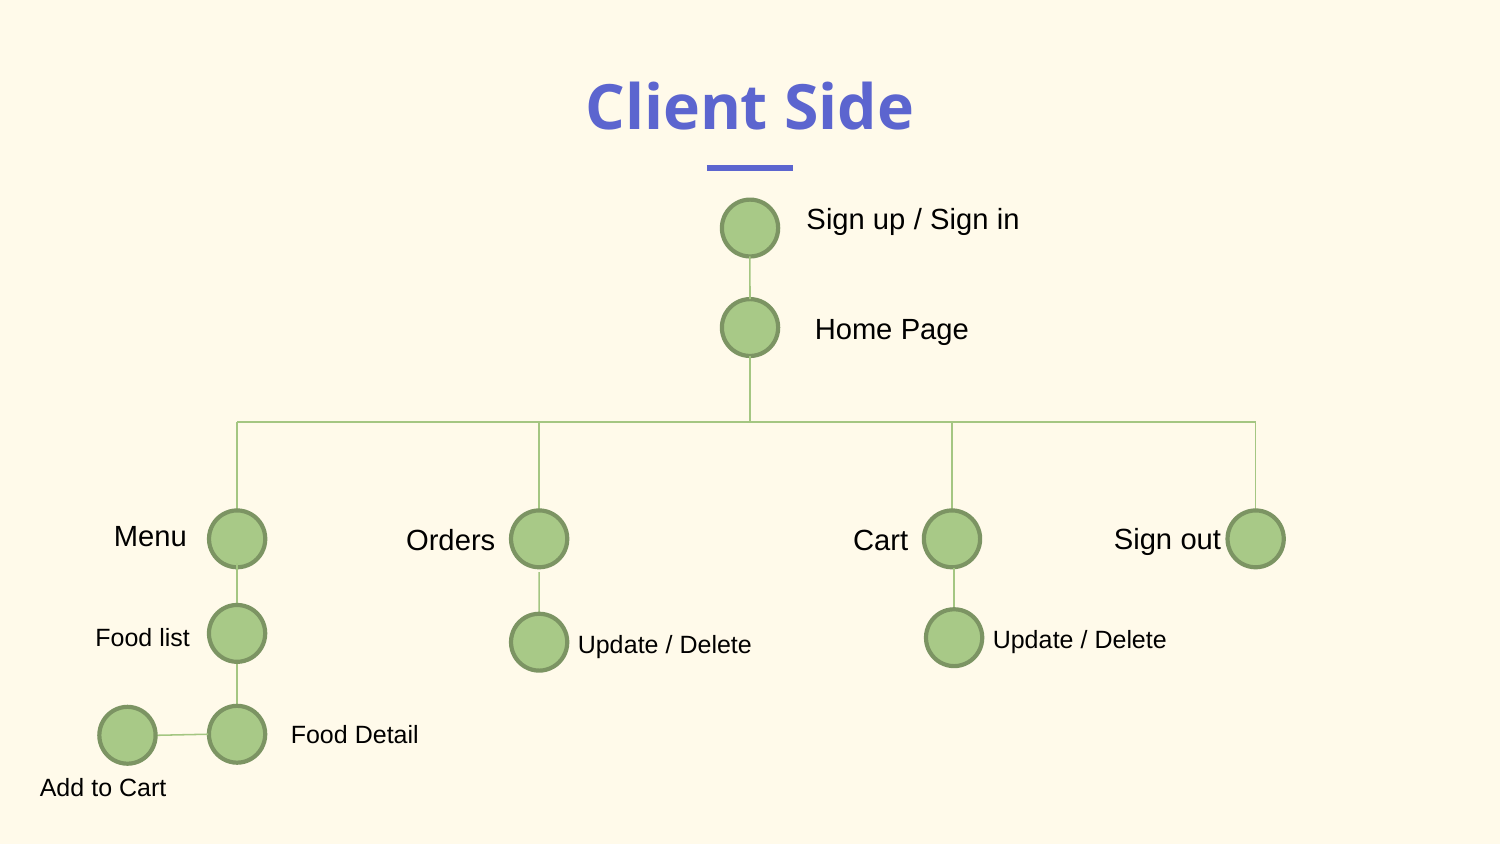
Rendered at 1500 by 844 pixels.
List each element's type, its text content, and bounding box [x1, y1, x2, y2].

text_box [508, 611, 563, 673]
text_box [719, 297, 781, 359]
text_box Sign up / Sign in [791, 193, 1035, 243]
text_box [1237, 508, 1286, 570]
text_box Food Detail [276, 711, 460, 757]
text_box [923, 607, 978, 669]
text_box [511, 508, 570, 570]
text_box Cart [838, 513, 924, 564]
text_box Home Page [799, 302, 984, 353]
text_box Update / Delete [563, 620, 800, 666]
text_box Menu [99, 510, 274, 561]
text_box [206, 704, 268, 765]
text_box Update / Delete [978, 616, 1215, 662]
text_box [719, 197, 781, 259]
text_box Add to Cart [24, 763, 209, 809]
text_box [216, 561, 258, 570]
text_box Food list [80, 613, 231, 659]
text_box [924, 508, 983, 570]
text_box [214, 603, 268, 664]
title Client Side [116, 33, 1383, 157]
text_box Orders [391, 513, 511, 564]
text_box [97, 704, 158, 763]
text_box Sign out [1099, 512, 1237, 563]
